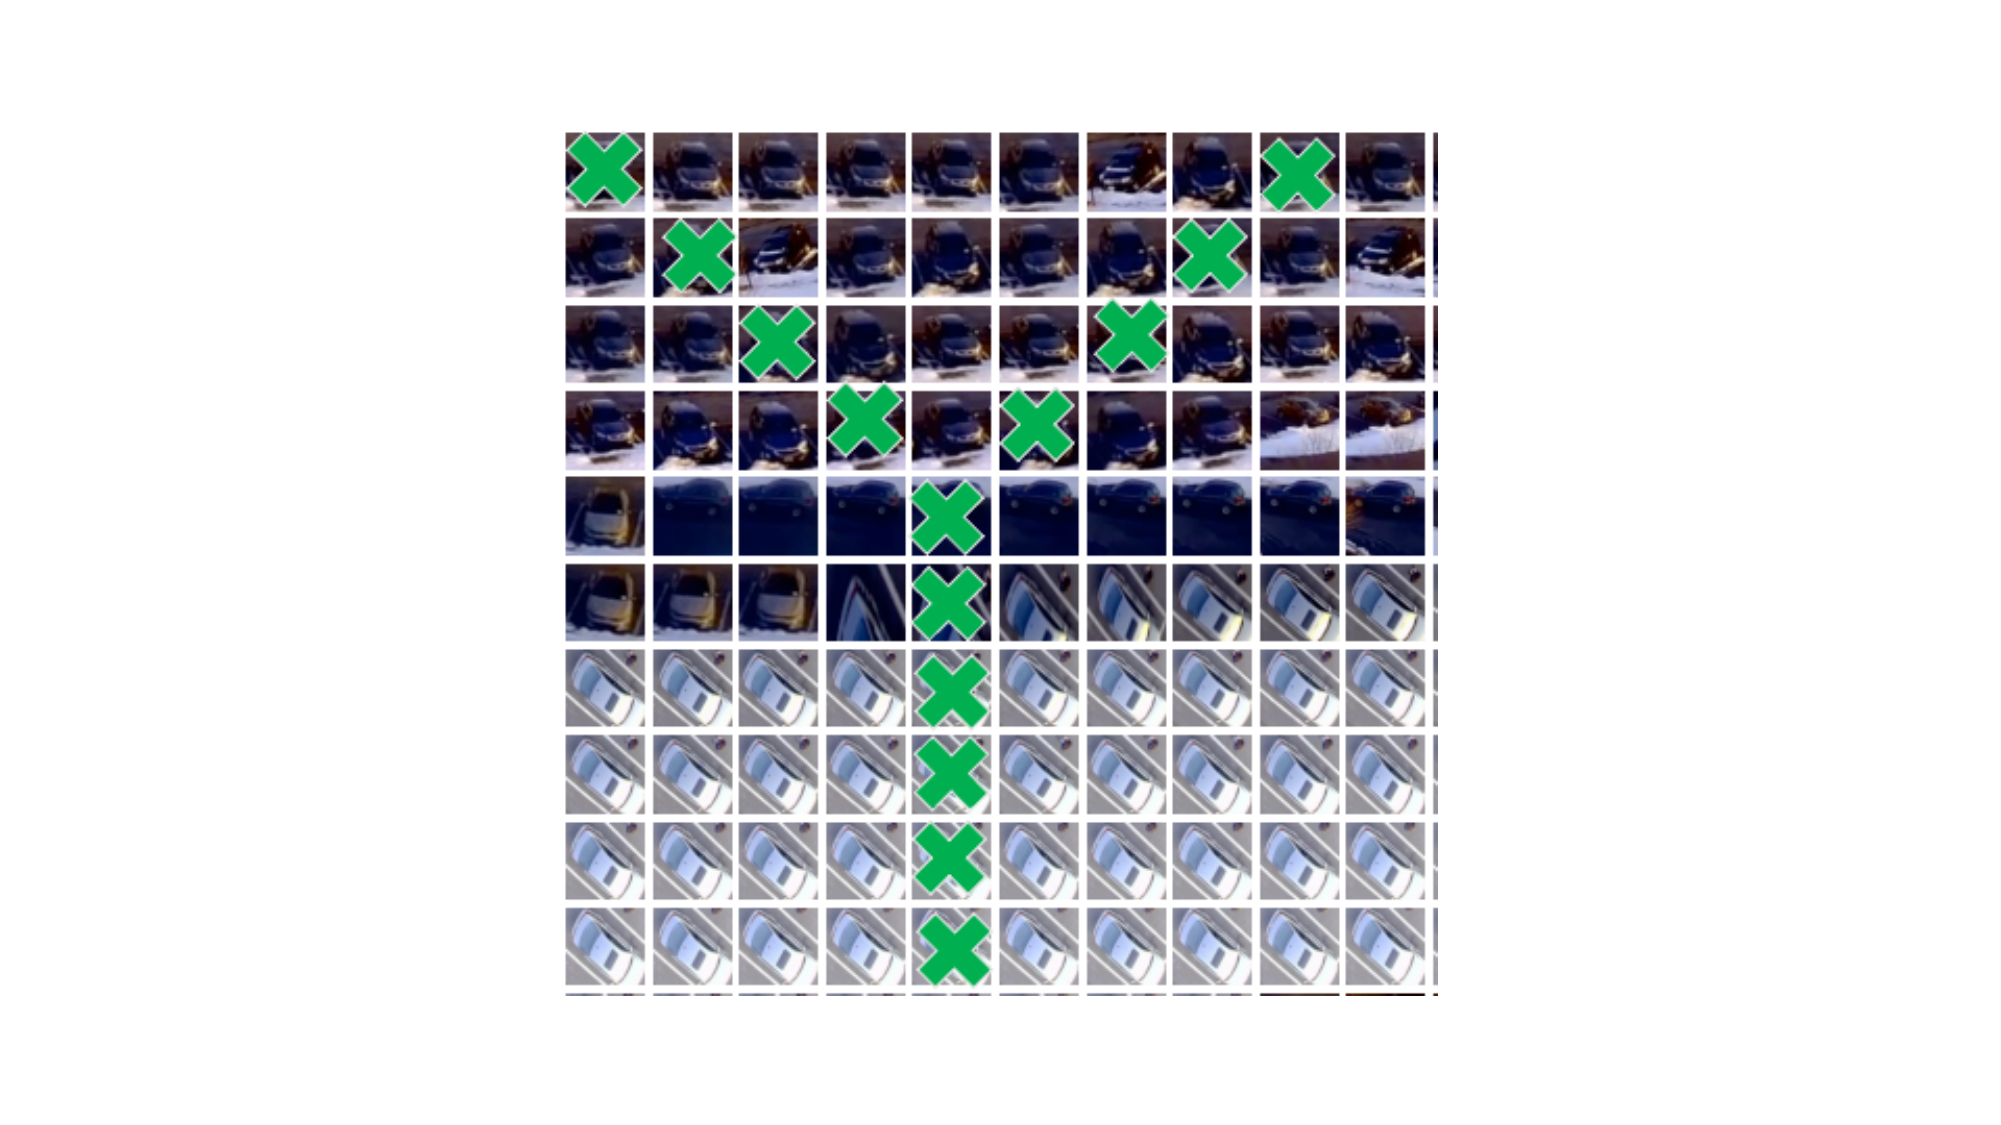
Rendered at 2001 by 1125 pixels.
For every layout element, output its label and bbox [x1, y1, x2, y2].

picture [562, 129, 1438, 996]
